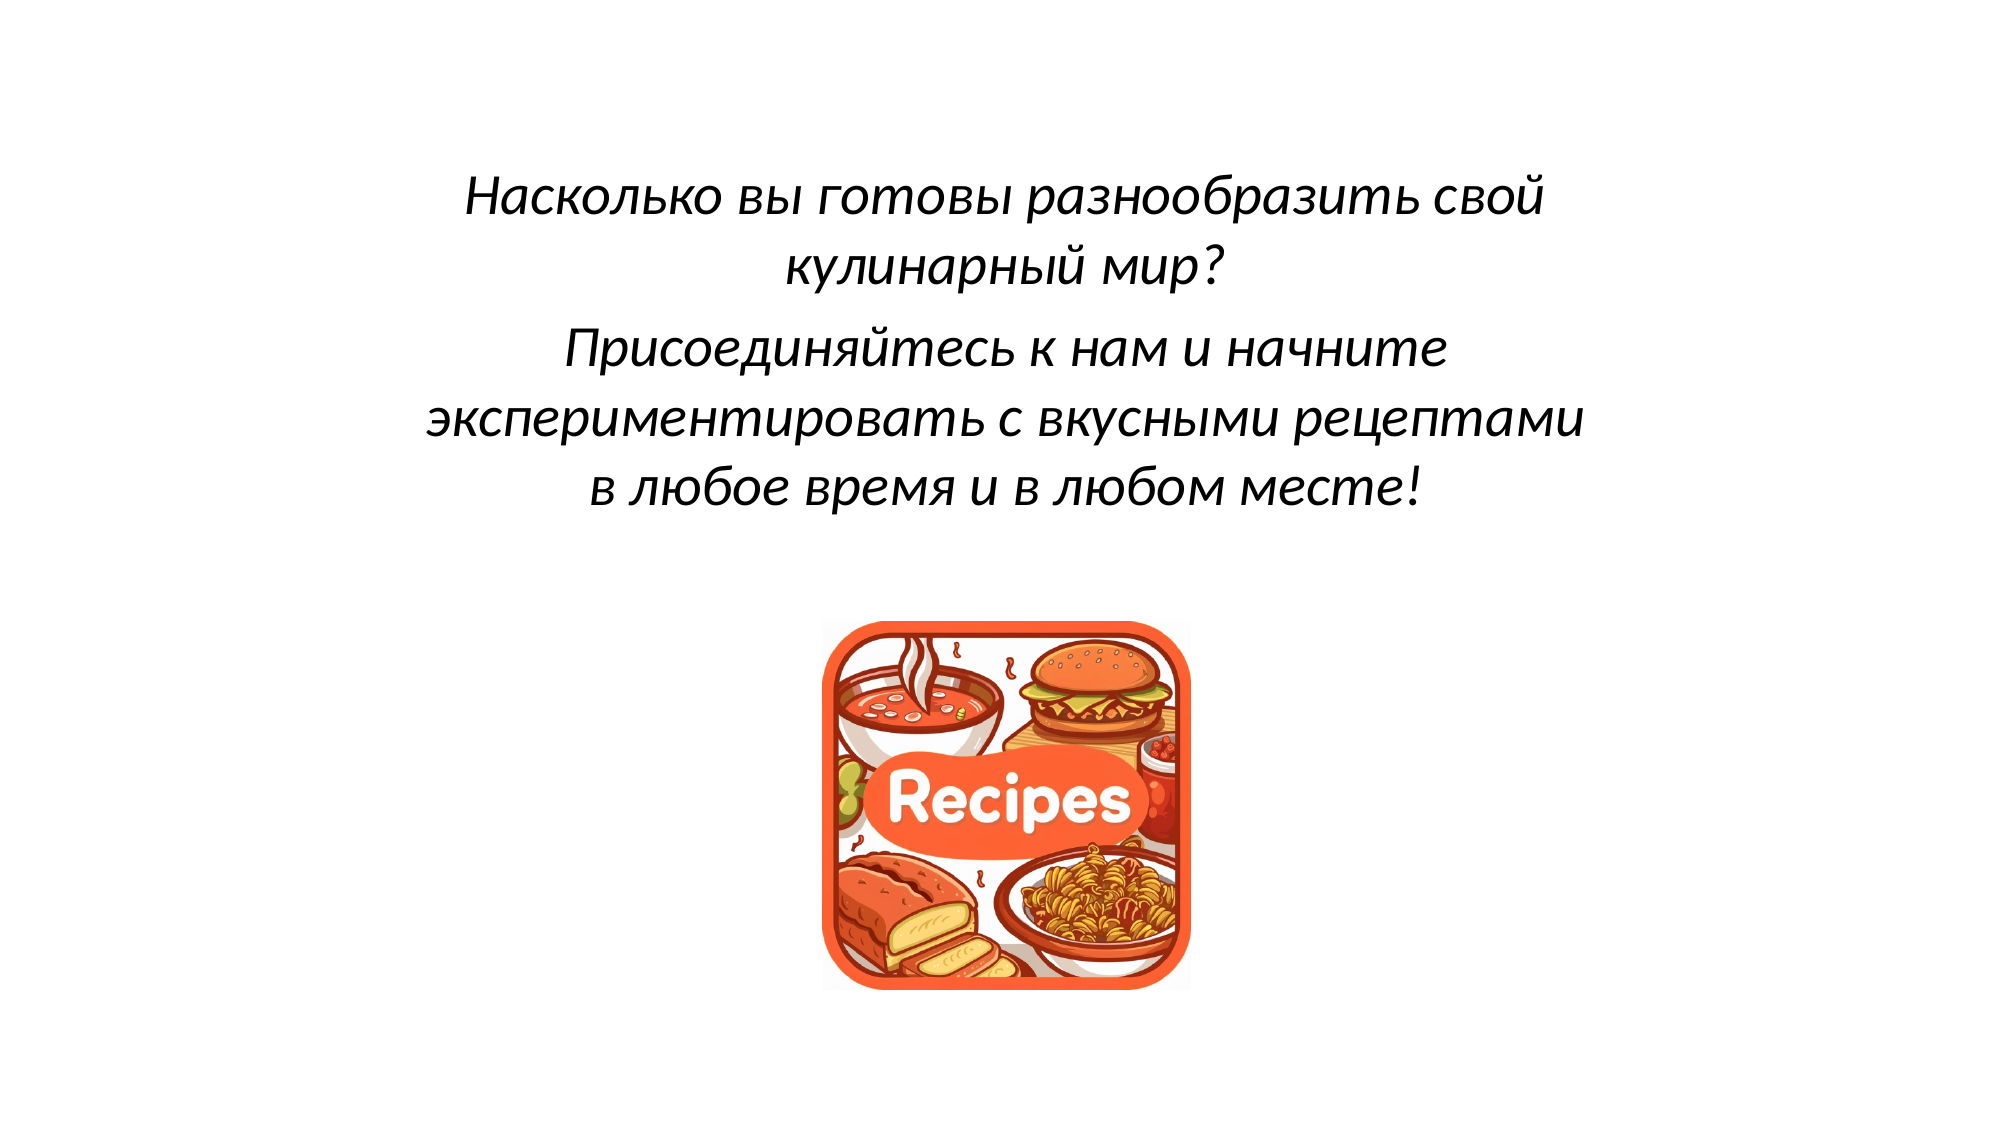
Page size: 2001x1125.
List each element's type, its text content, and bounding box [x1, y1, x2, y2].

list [822, 621, 1191, 990]
list Насколько вы готовы разнообразить свой кулинарный мир? Присоединяйтесь к нам и начните экспериментировать с вкусными рецептами в любое время и в любом месте! [397, 149, 1615, 892]
